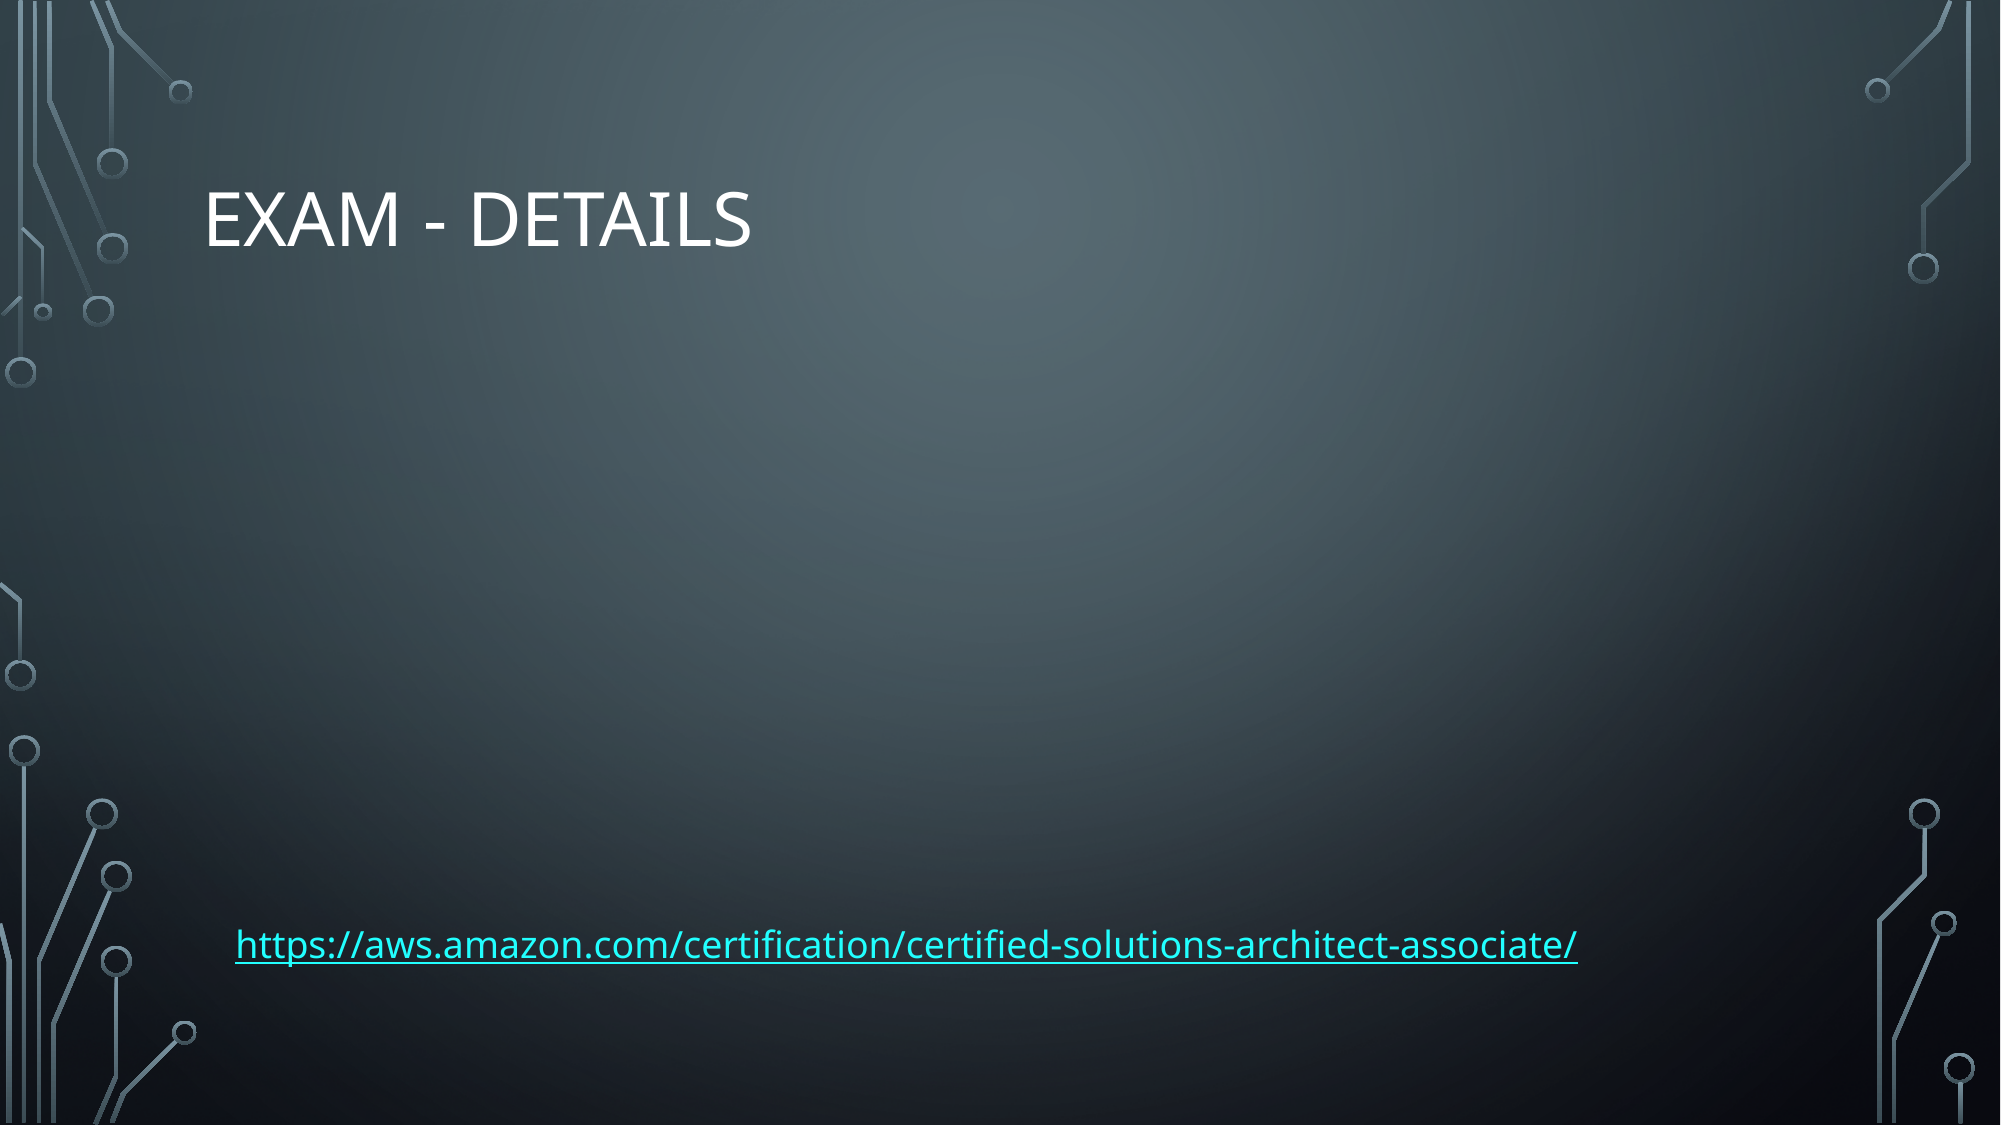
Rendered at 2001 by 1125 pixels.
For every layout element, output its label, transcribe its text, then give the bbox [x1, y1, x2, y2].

title Exam - Details [187, 101, 1813, 344]
text_box https://aws.amazon.com/certification/certified-solutions-architect-associate/ [220, 913, 1594, 980]
